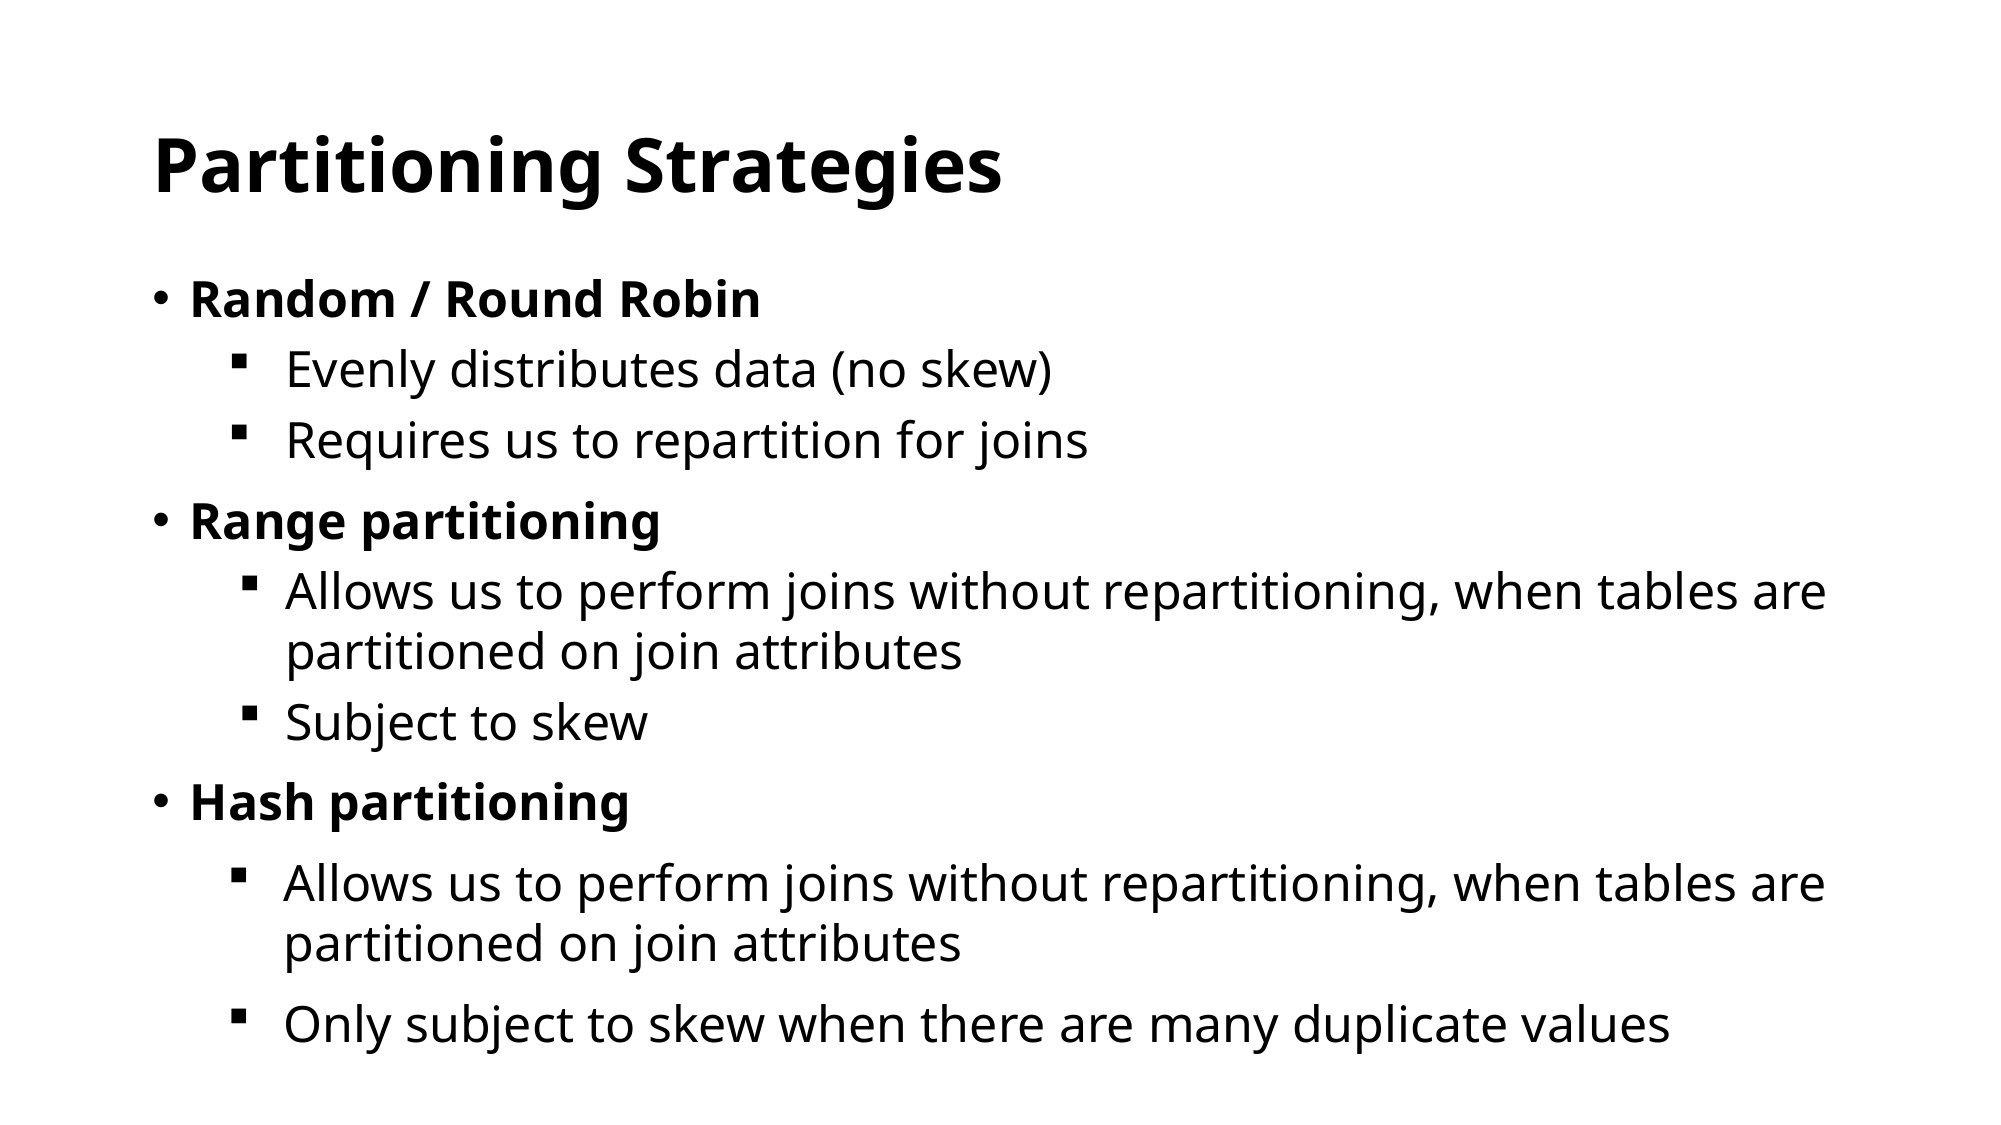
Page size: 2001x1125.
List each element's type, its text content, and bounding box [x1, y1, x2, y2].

title Partitioning Strategies [137, 59, 1863, 259]
list Random / Round Robin Evenly distributes data (no skew) Requires us to repartition for joins Range partitioning Allows us to perform joins without repartitioning, when tables are partitioned on join attributes Subject to skew Hash partitioning Allows us to perform joins without repartitioning, when tables are partitioned on join attributes Only subject to skew when there are many duplicate values [137, 259, 1863, 974]
